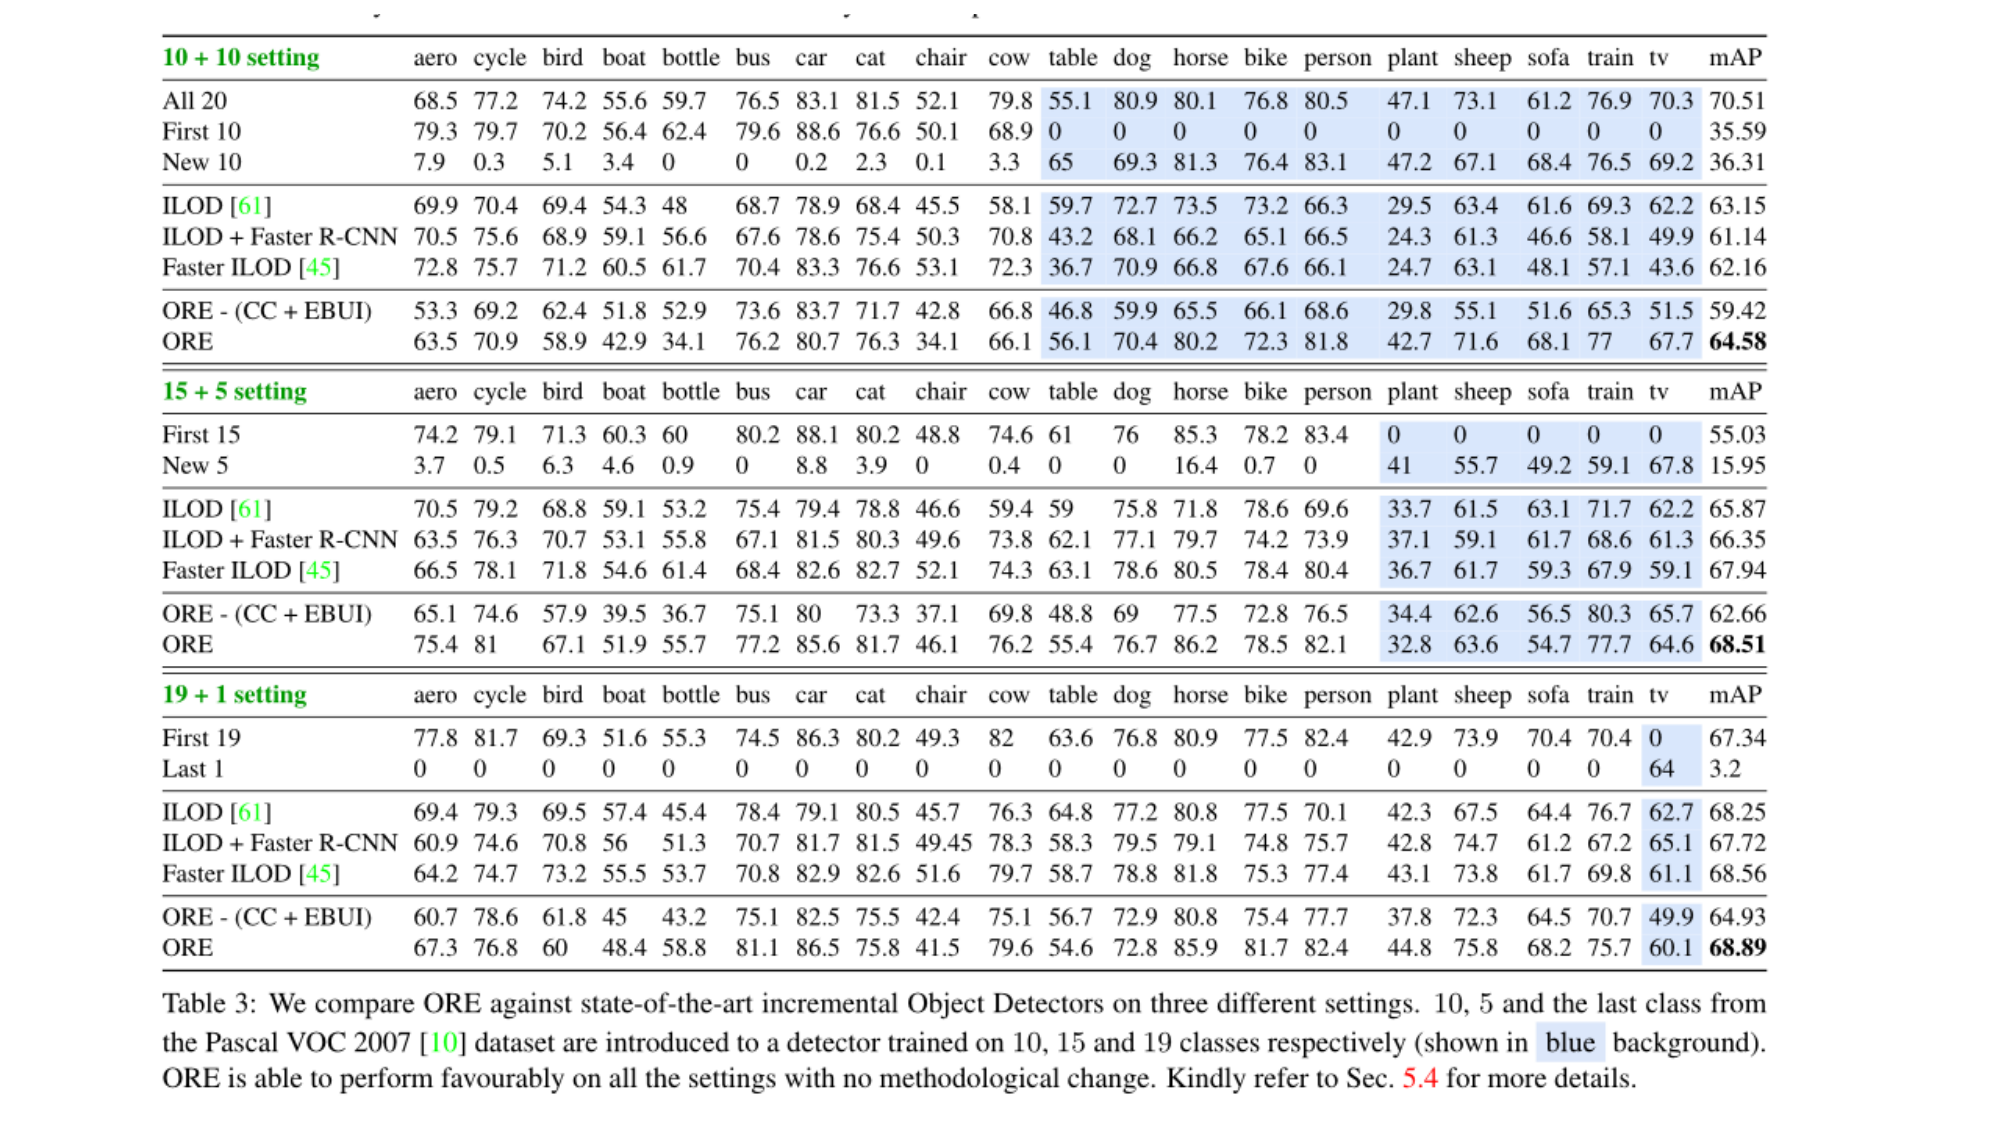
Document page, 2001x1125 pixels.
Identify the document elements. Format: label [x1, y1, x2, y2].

picture [116, 14, 1859, 1111]
